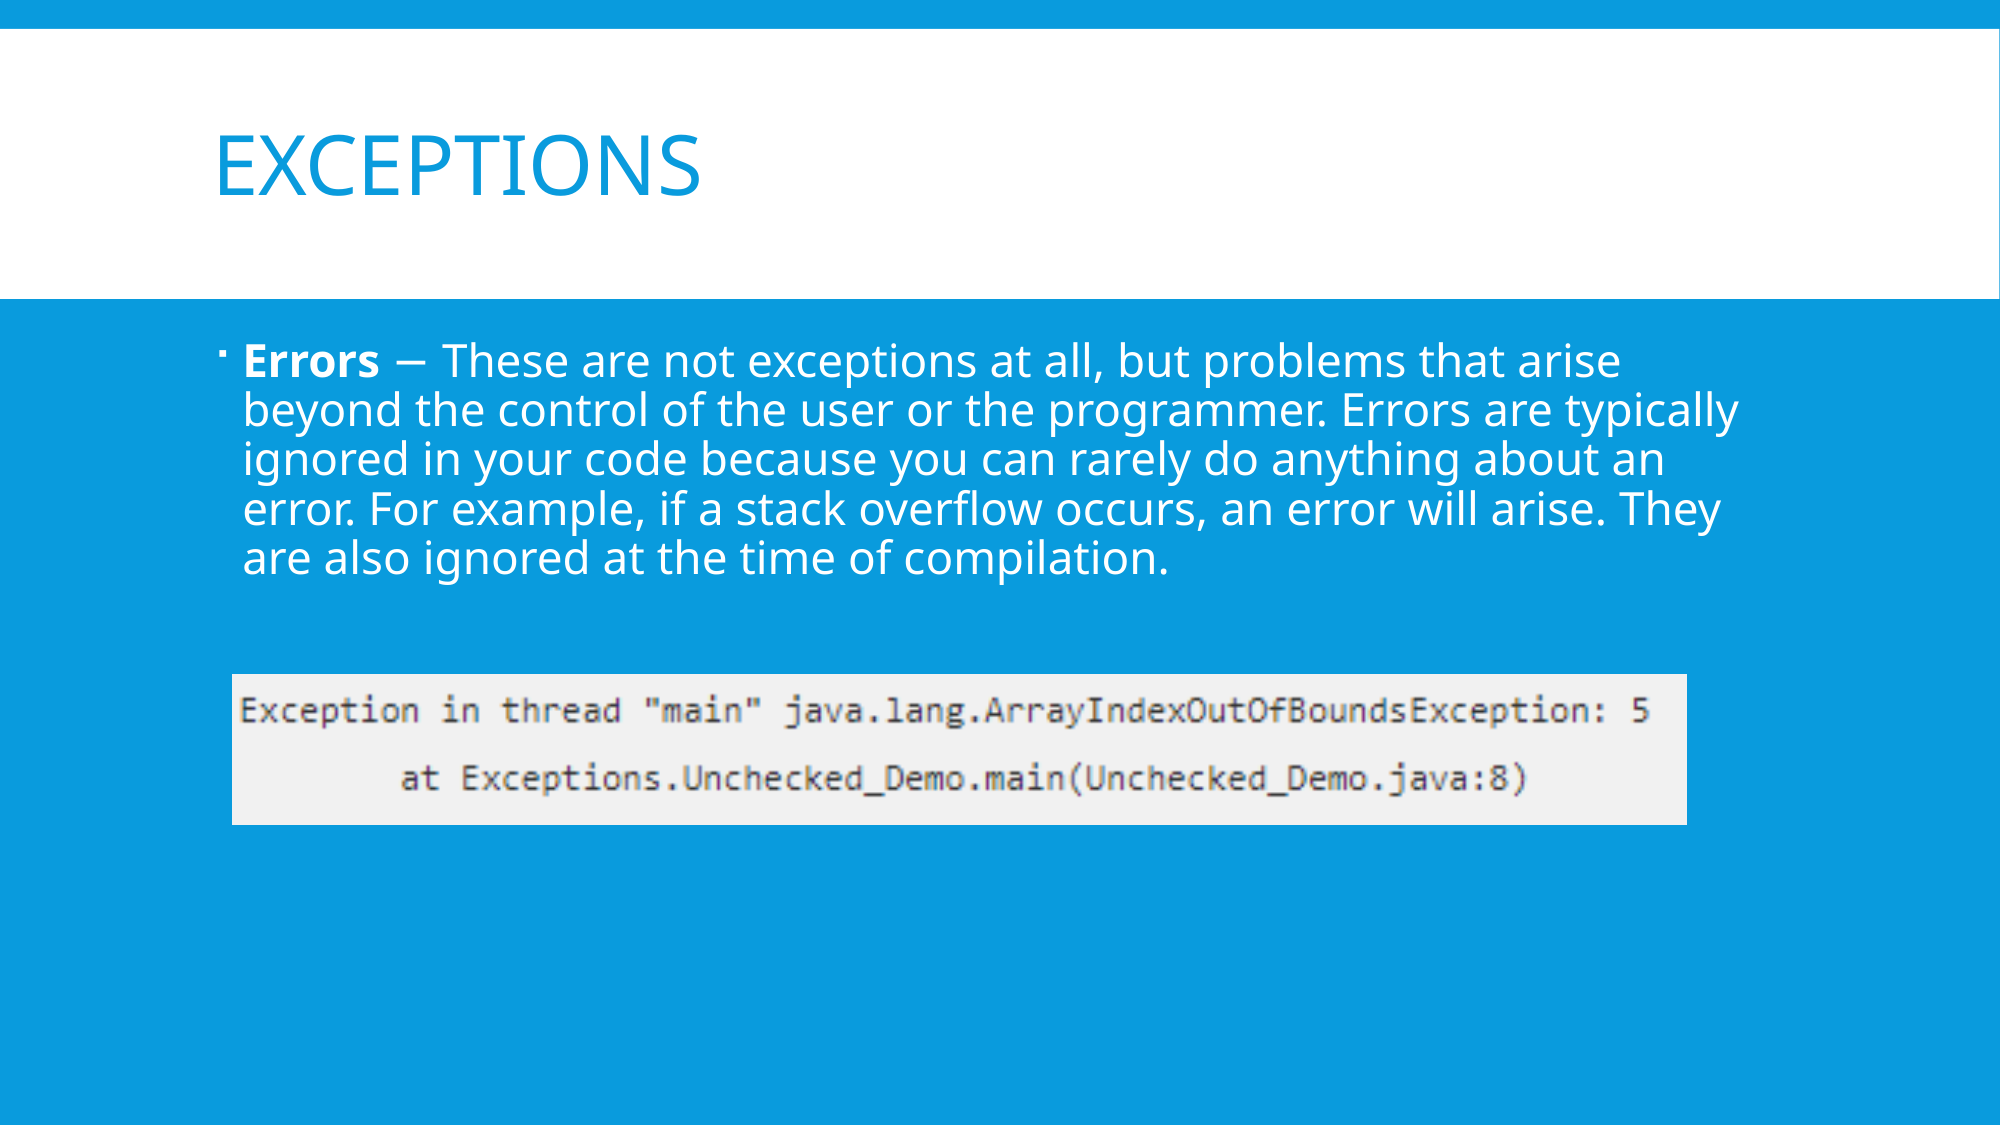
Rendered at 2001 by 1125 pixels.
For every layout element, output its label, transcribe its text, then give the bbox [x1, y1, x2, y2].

title exceptions [197, 46, 1803, 295]
list Errors − These are not exceptions at all, but problems that arise beyond the control of the user or the programmer. Errors are typically ignored in your code because you can rarely do anything about an error. For example, if a stack overflow occurs, an error will arise. They are also ignored at the time of compilation. [197, 329, 1803, 1020]
picture [233, 675, 1686, 824]
